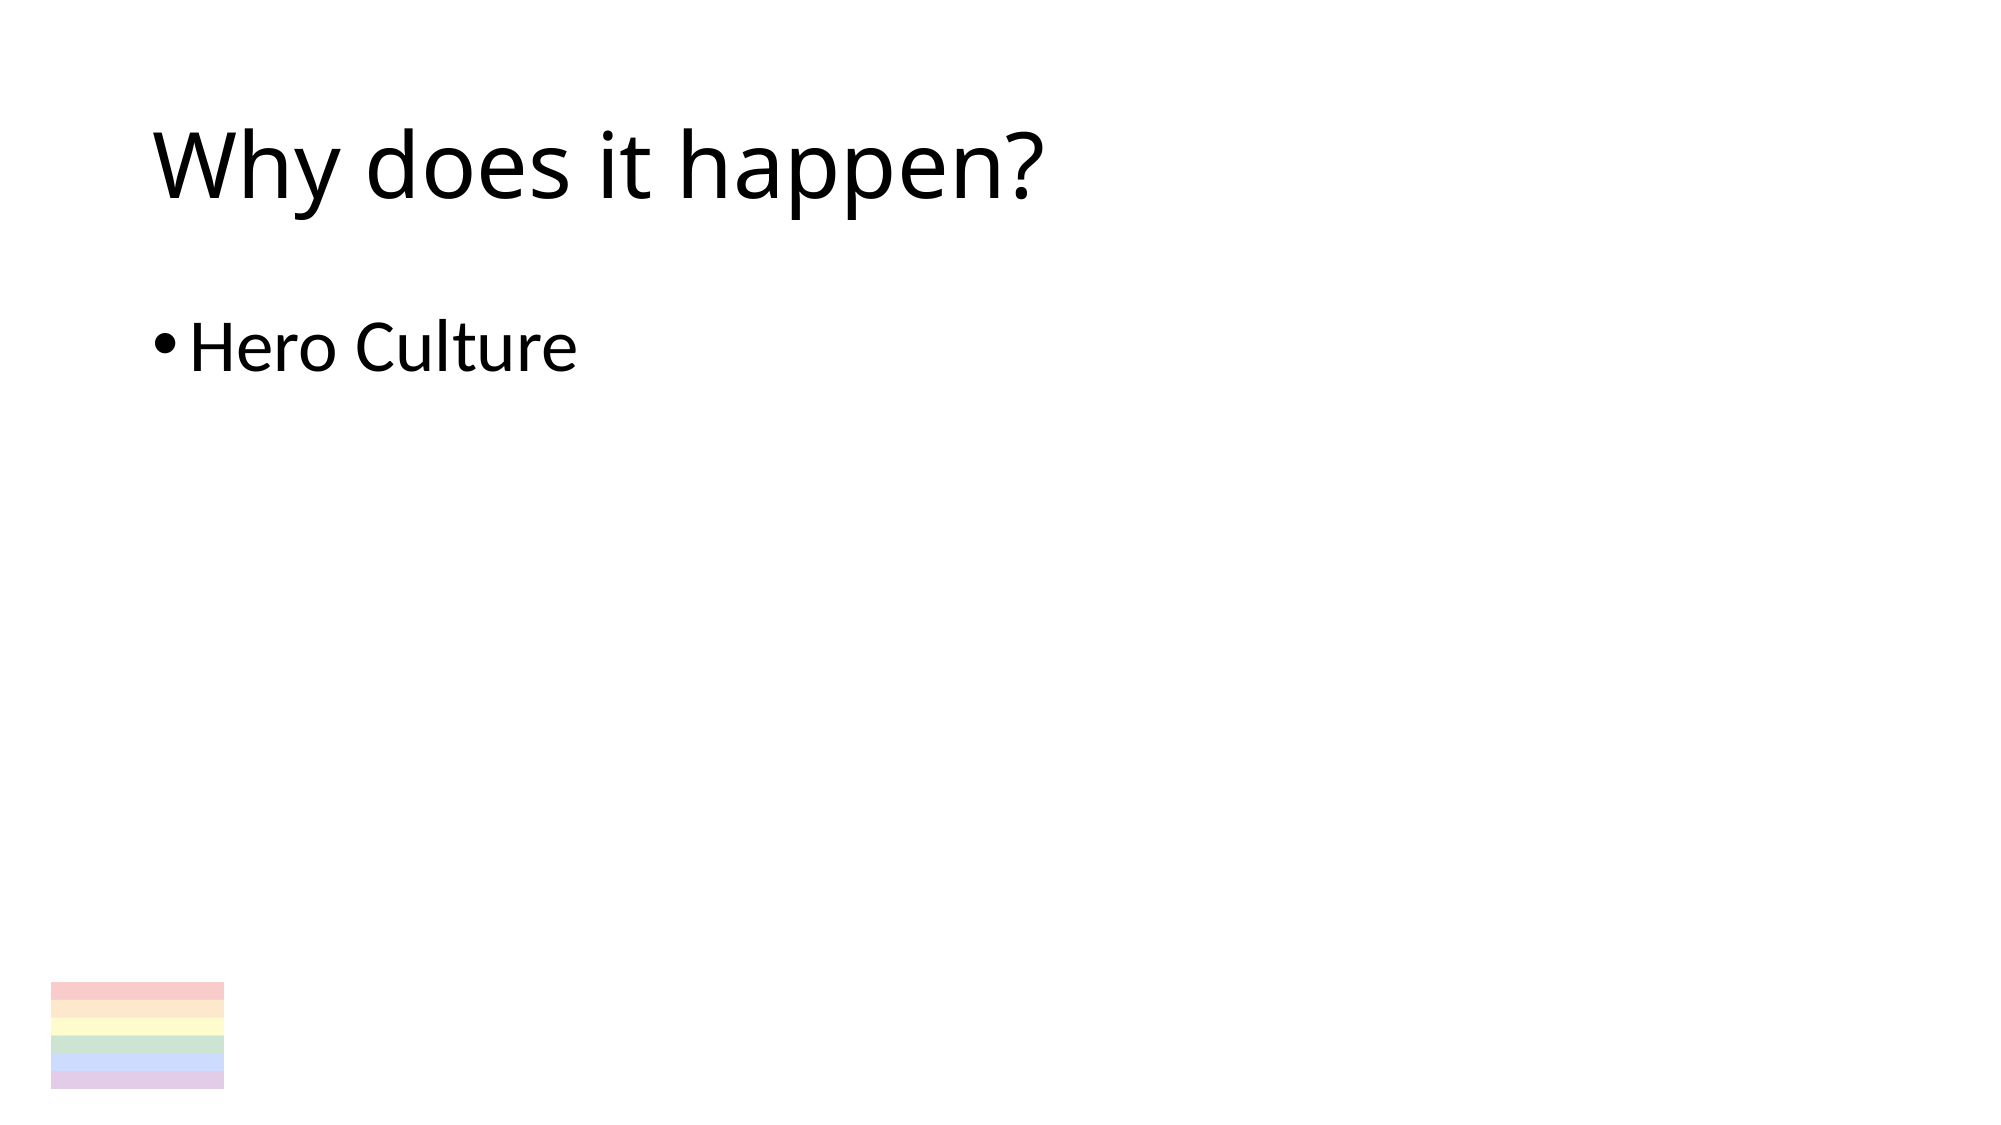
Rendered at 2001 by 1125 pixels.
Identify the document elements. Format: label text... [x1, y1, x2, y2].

list Hero Culture [137, 299, 1863, 1014]
picture [51, 982, 224, 1089]
title Why does it happen? [137, 59, 1863, 278]
